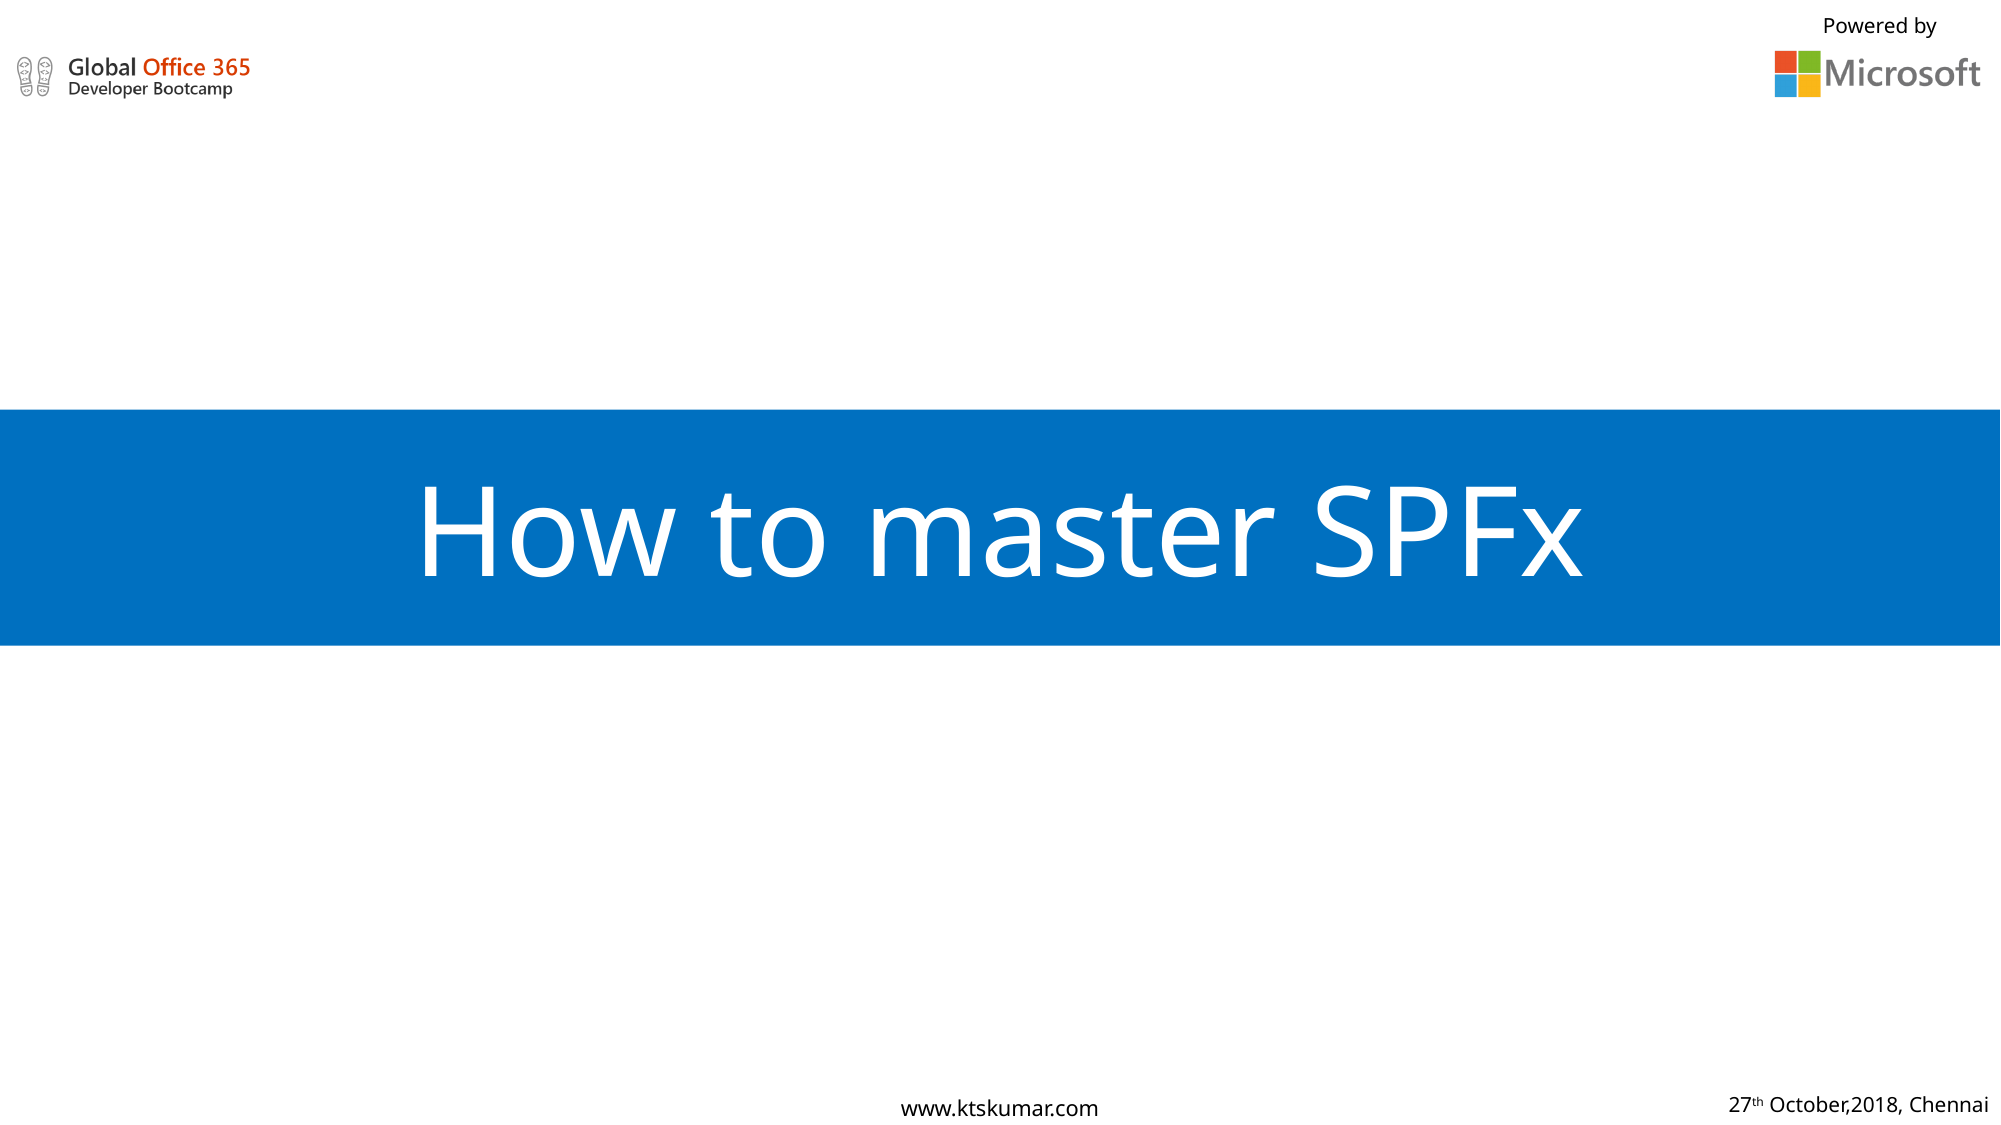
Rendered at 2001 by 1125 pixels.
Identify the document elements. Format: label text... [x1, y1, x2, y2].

text_box Powered by [1808, 5, 1952, 40]
text_box 27th October,2018, Chennai [1713, 1084, 2000, 1125]
text_box How to master SPFx [398, 444, 1602, 610]
picture [0, 40, 269, 113]
text_box [0, 409, 2000, 647]
text_box www.ktskumar.com [886, 1087, 1114, 1125]
picture [1755, 40, 2000, 110]
